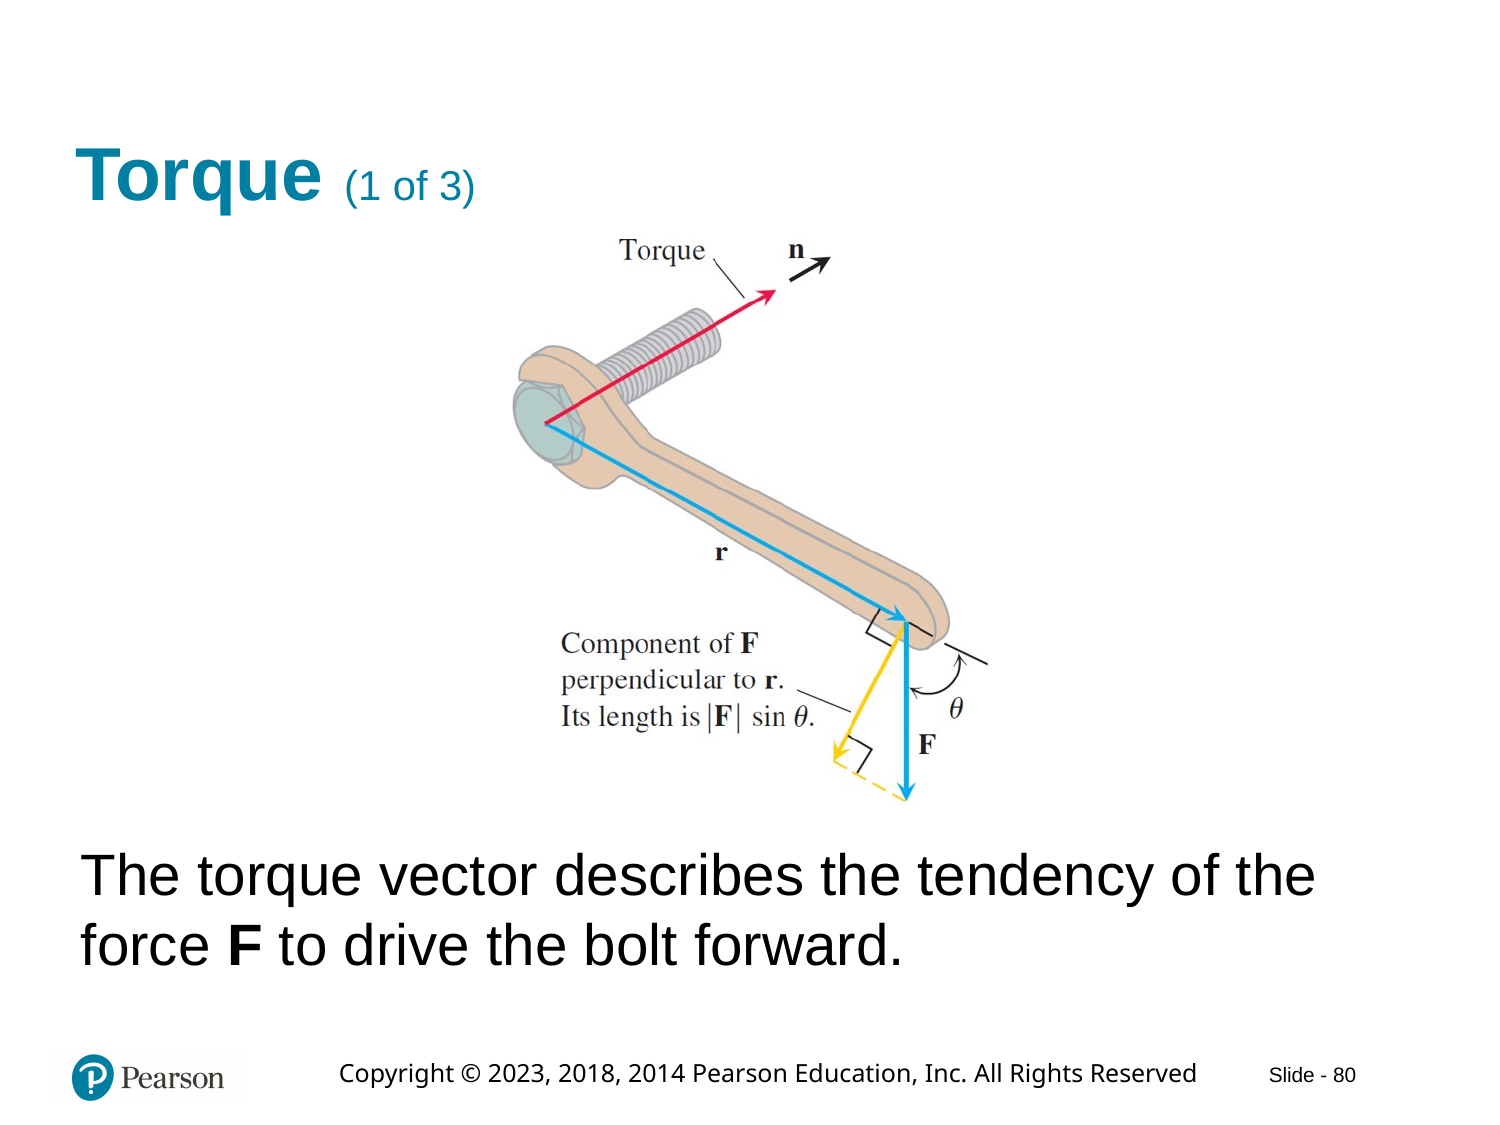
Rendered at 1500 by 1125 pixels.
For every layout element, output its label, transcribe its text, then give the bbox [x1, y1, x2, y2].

title Torque (1 of 3) [75, 35, 1425, 216]
list The torque vector describes the tendency of the force F to drive the bolt forward. [80, 837, 1431, 1000]
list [512, 239, 988, 802]
picture [51, 1053, 245, 1102]
